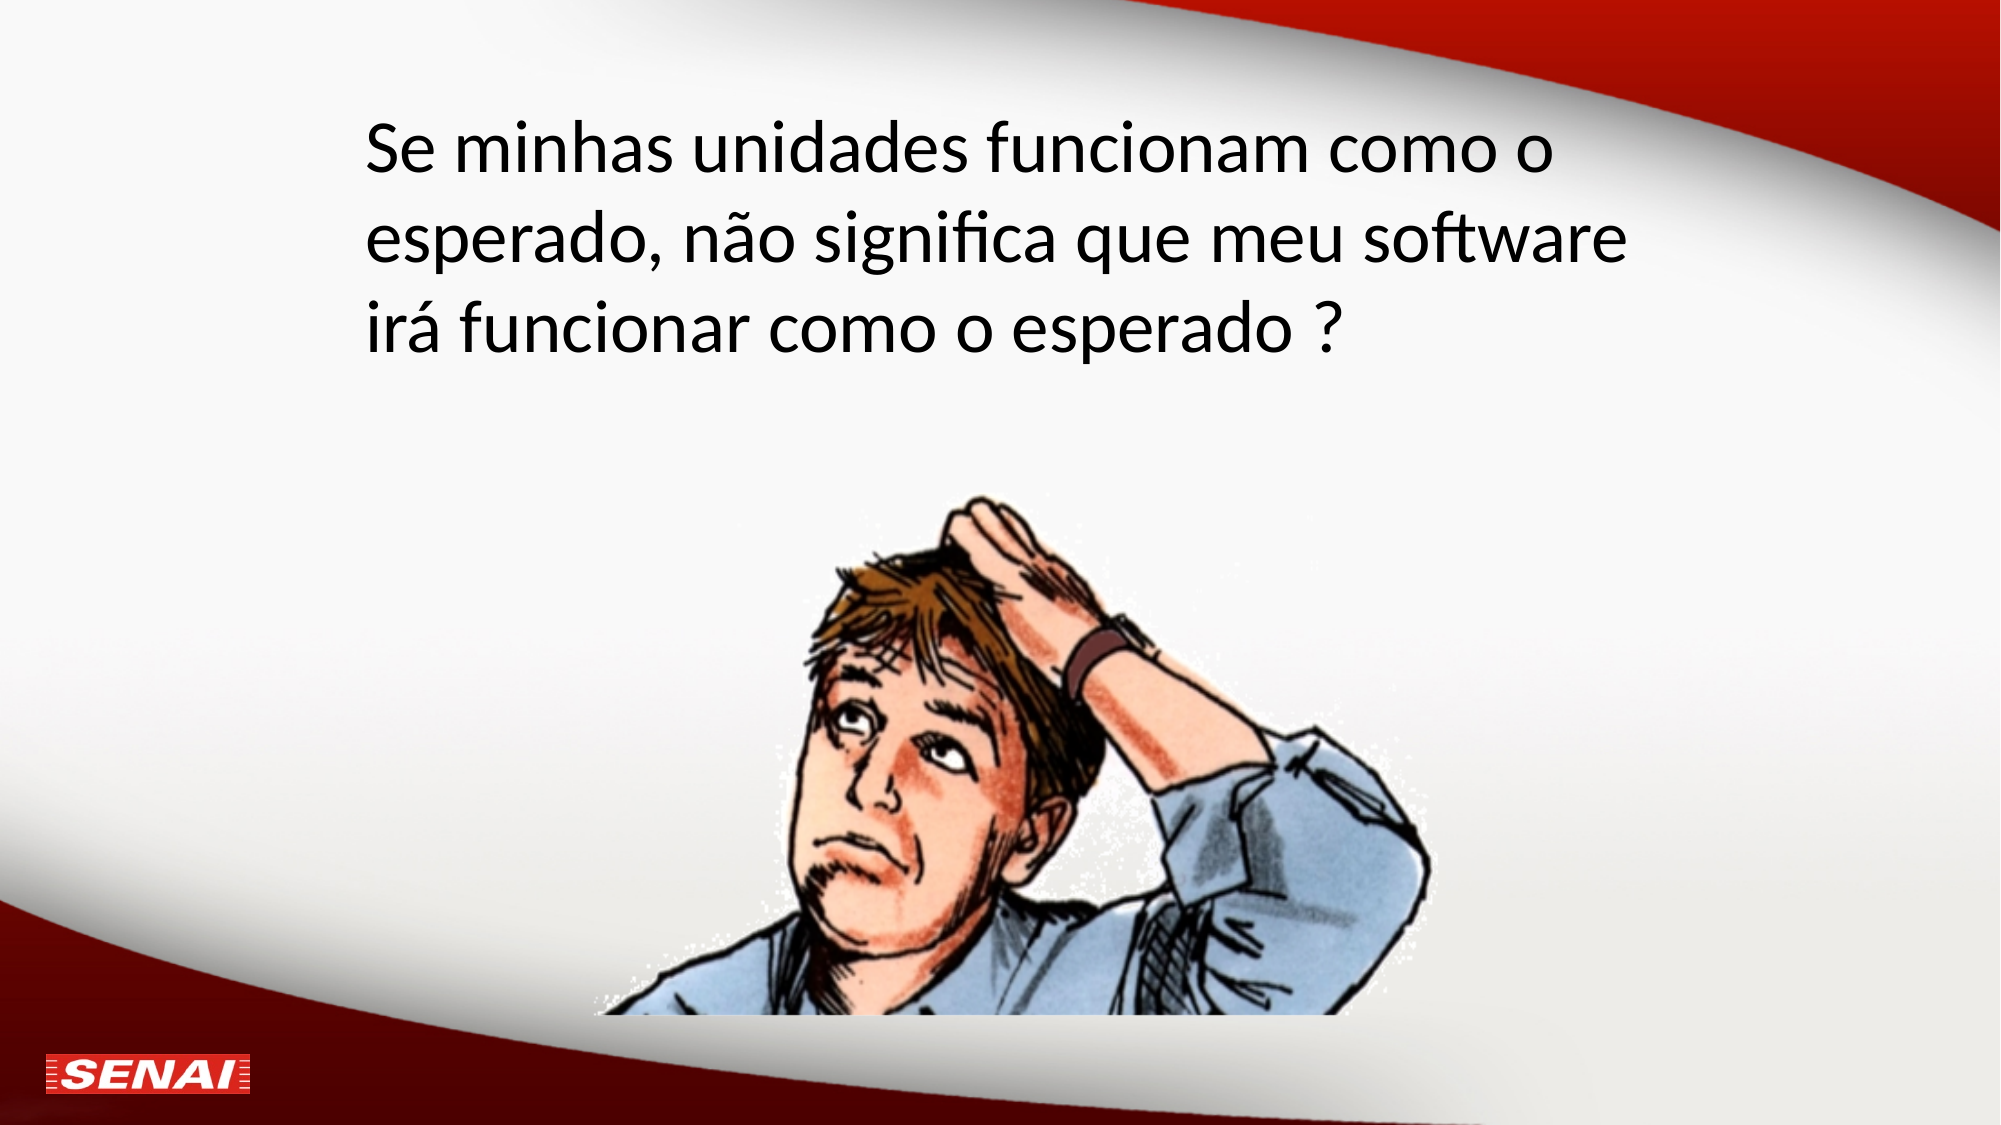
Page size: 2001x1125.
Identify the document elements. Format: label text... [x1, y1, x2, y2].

text_box Se minhas unidades funcionam como o esperado, não significa que meu software irá funcionar como o esperado ? [350, 89, 1650, 375]
picture [0, 0, 2001, 1125]
